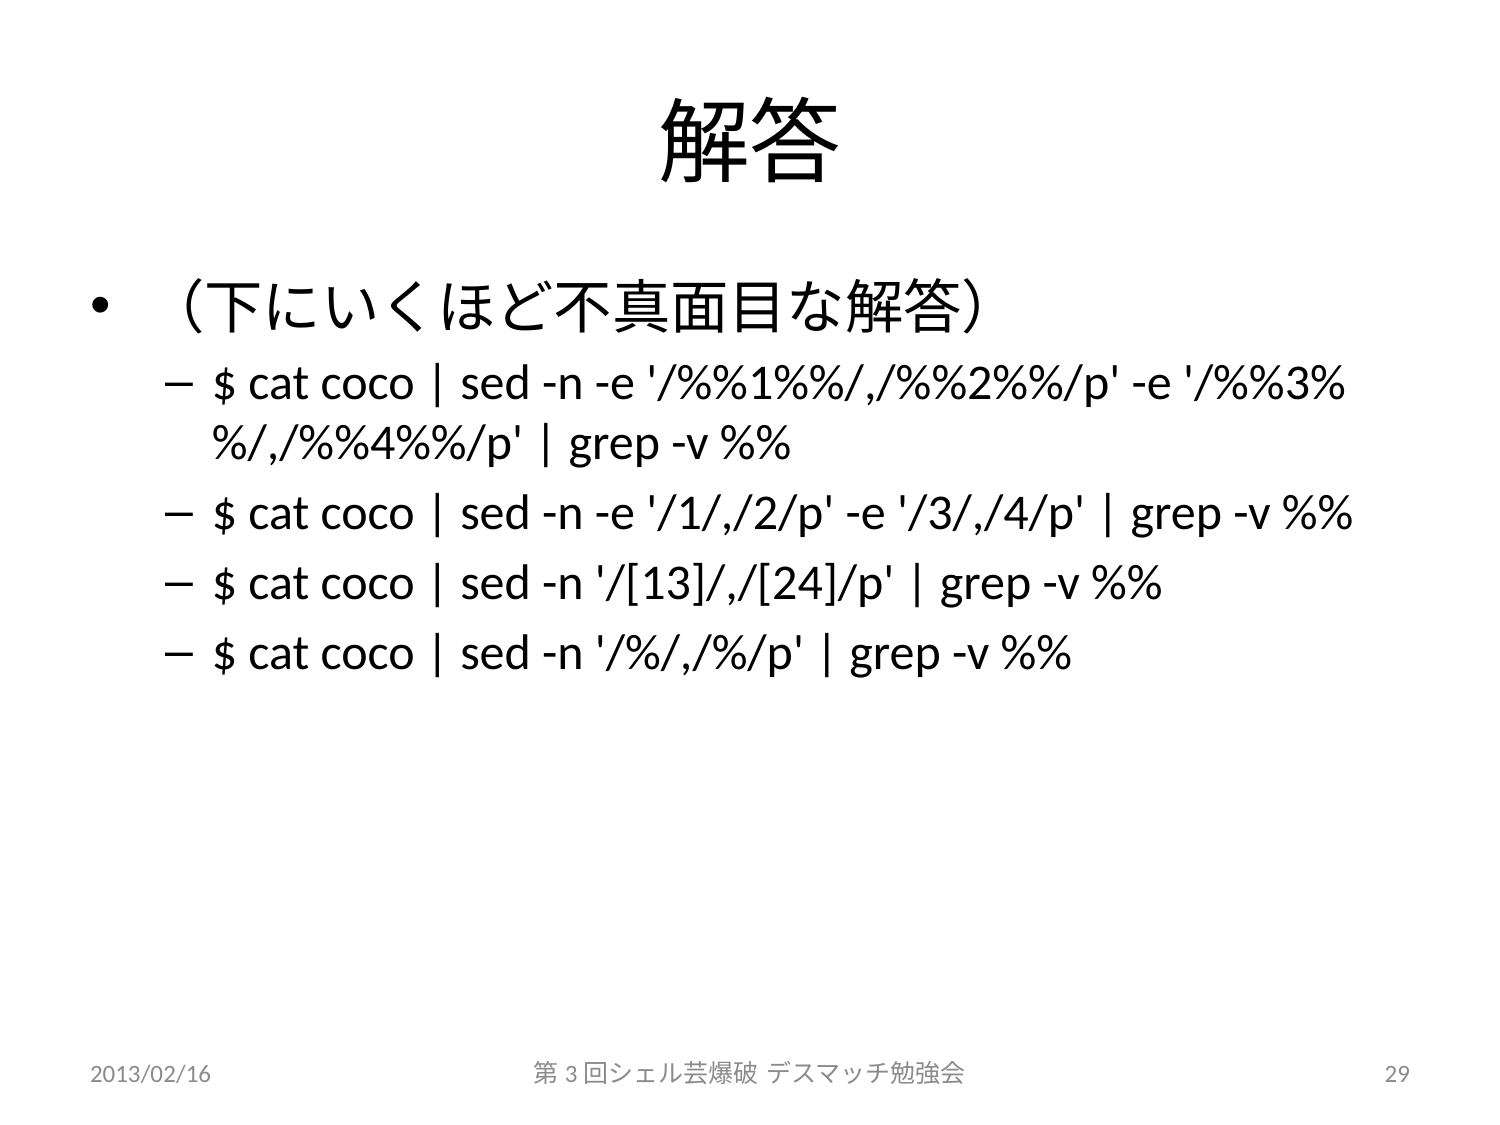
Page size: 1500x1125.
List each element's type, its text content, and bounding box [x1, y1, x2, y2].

list （下にいくほど不真面目な解答） $ cat coco | sed -n -e '/%%1%%/,/%%2%%/p' -e '/%%3%%/,/%%4%%/p' | grep -v %% $ cat coco | sed -n -e '/1/,/2/p' -e '/3/,/4/p' | grep -v %% $ cat coco | sed -n '/[13]/,/[24]/p' | grep -v %% $ cat coco | sed -n '/%/,/%/p' | grep -v %% [75, 262, 1425, 1005]
slide_number 29 [1074, 1042, 1425, 1103]
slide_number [75, 1042, 425, 1103]
footer 第3回シェル芸爆破 デスマッチ勉強会 [512, 1042, 988, 1103]
title 解答 [75, 45, 1425, 233]
